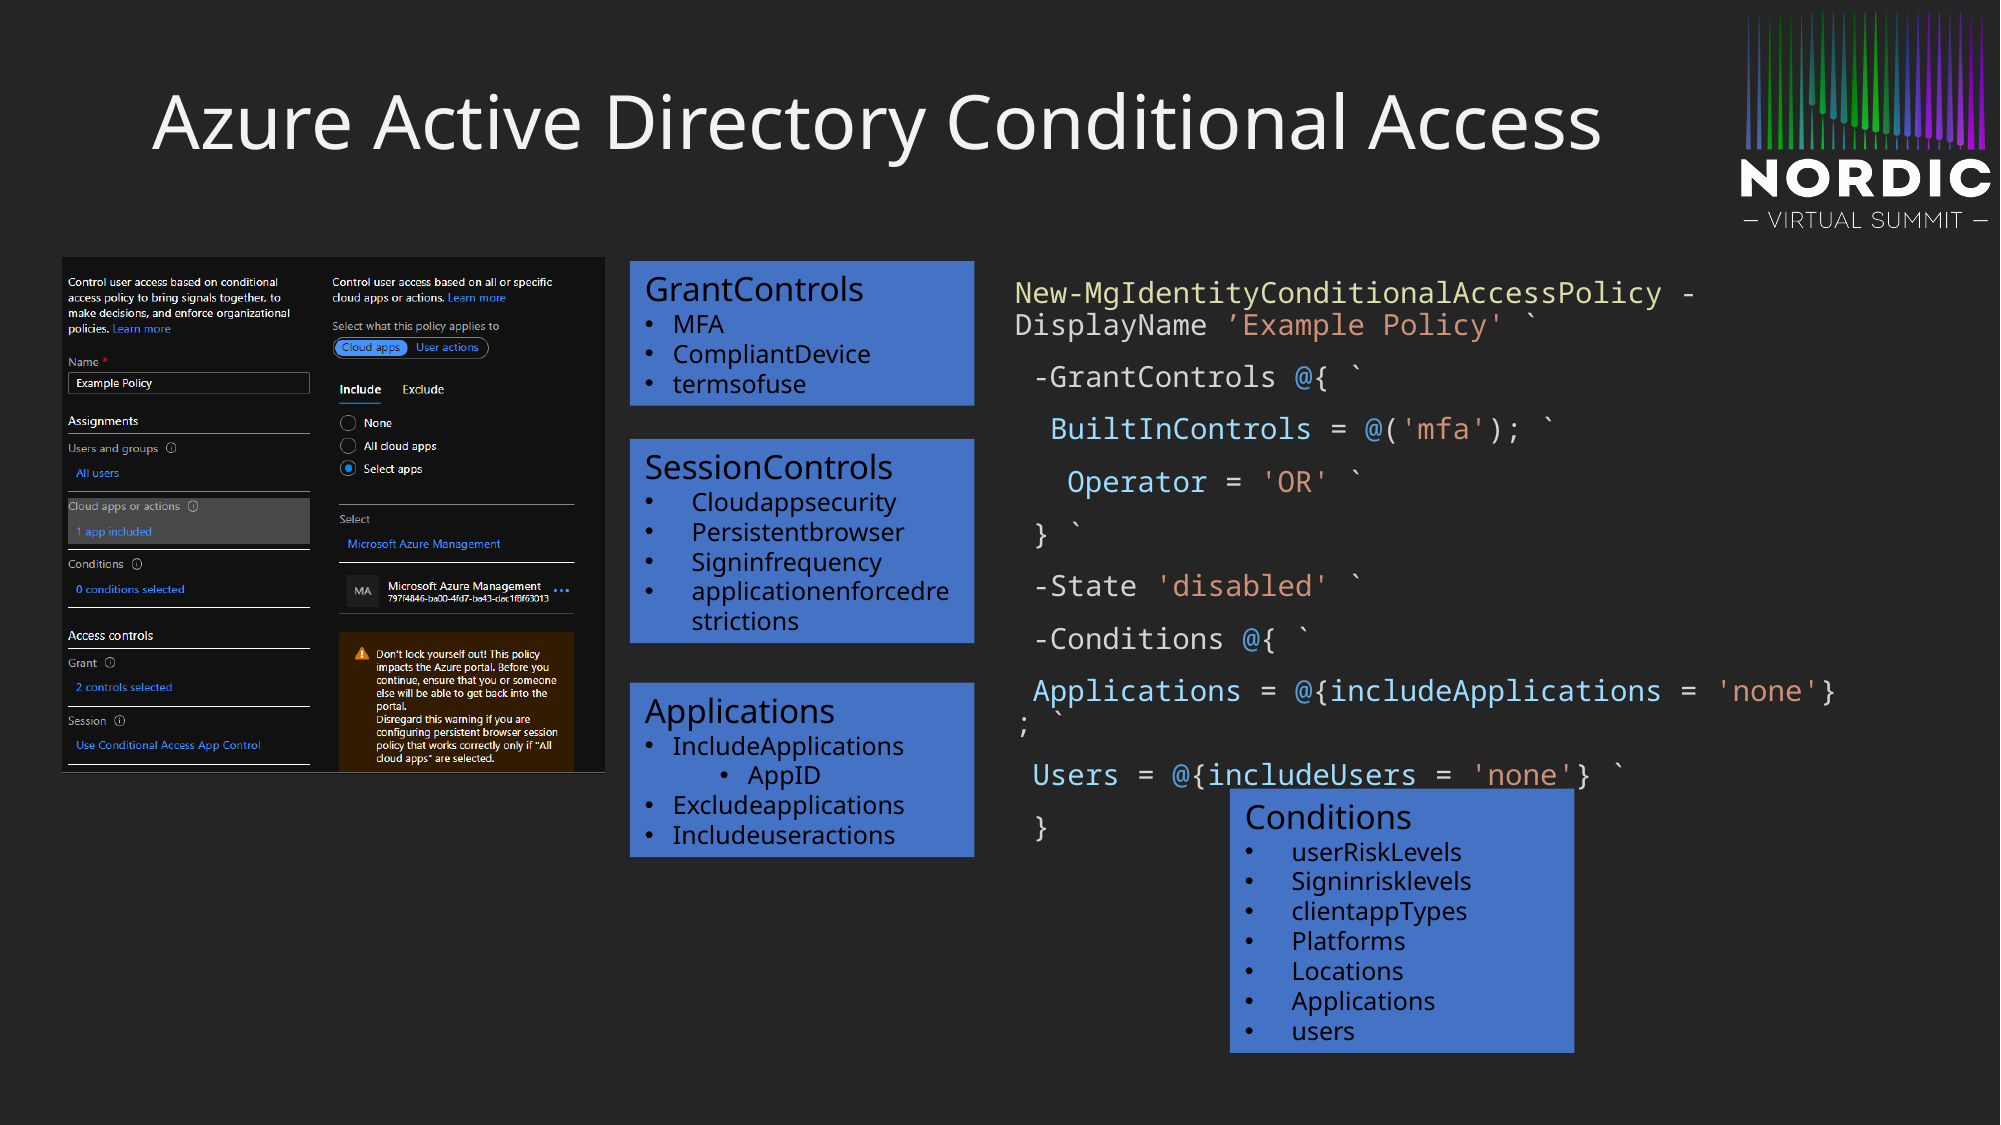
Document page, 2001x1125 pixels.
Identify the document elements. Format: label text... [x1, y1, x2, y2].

picture [1731, 0, 2001, 244]
text_box Applications IncludeApplications AppID Excludeapplications Includeuseractions [629, 682, 975, 858]
text_box GrantControls MFA CompliantDevice termsofuse [629, 261, 975, 406]
text_box Conditions userRiskLevels Signinrisklevels clientappTypes Platforms Locations Applications users [1229, 788, 1575, 1053]
picture [62, 257, 605, 774]
title Azure Active Directory Conditional Access [137, 59, 1792, 190]
list New-MgIdentityConditionalAccessPolicy -DisplayName ’Example Policy' ` -GrantControls @{ ` BuiltInControls = @('mfa'); ` Operator = 'OR' ` } ` -State 'disabled' ` -Conditions @{ ` Applications = @{includeApplications = 'none'}; ` Users = @{includeUsers = 'none'} ` } [999, 270, 1856, 1041]
text_box SessionControls Cloudappsecurity Persistentbrowser Signinfrequency applicationenforcedrestrictions [629, 438, 975, 644]
